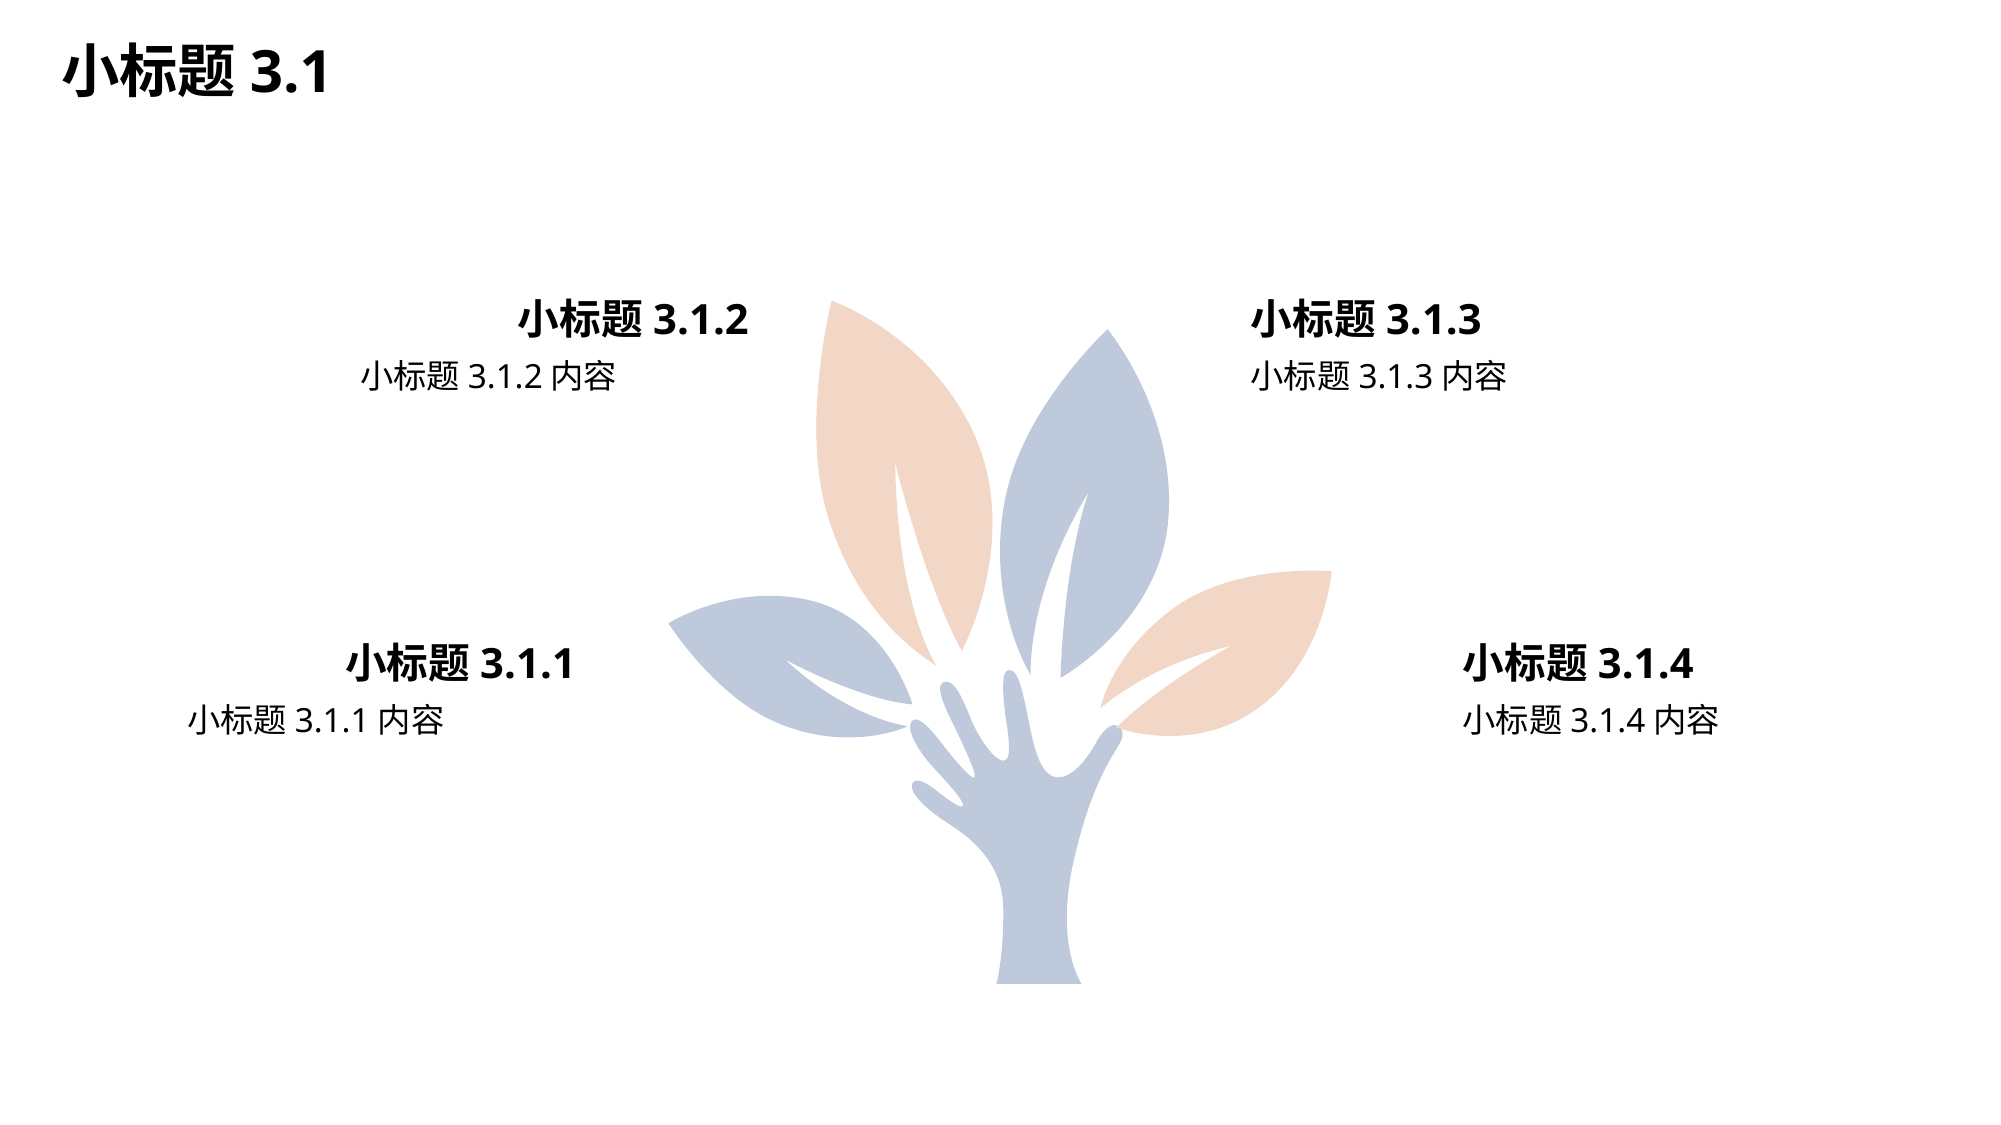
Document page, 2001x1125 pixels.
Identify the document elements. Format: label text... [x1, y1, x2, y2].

text_box [1100, 570, 1332, 736]
text_box 小标题3.1.3 小标题3.1.3内容 [1236, 260, 1655, 403]
text_box 小标题3.1.2 小标题3.1.2内容 [345, 260, 764, 403]
text_box [910, 670, 1123, 984]
text_box [999, 329, 1170, 678]
text_box 小标题3.1 [46, 26, 672, 111]
text_box 小标题3.1.4 小标题3.1.4内容 [1447, 604, 1867, 747]
text_box [668, 595, 913, 738]
text_box [816, 300, 993, 666]
text_box 小标题3.1.1 小标题3.1.1内容 [172, 604, 591, 747]
